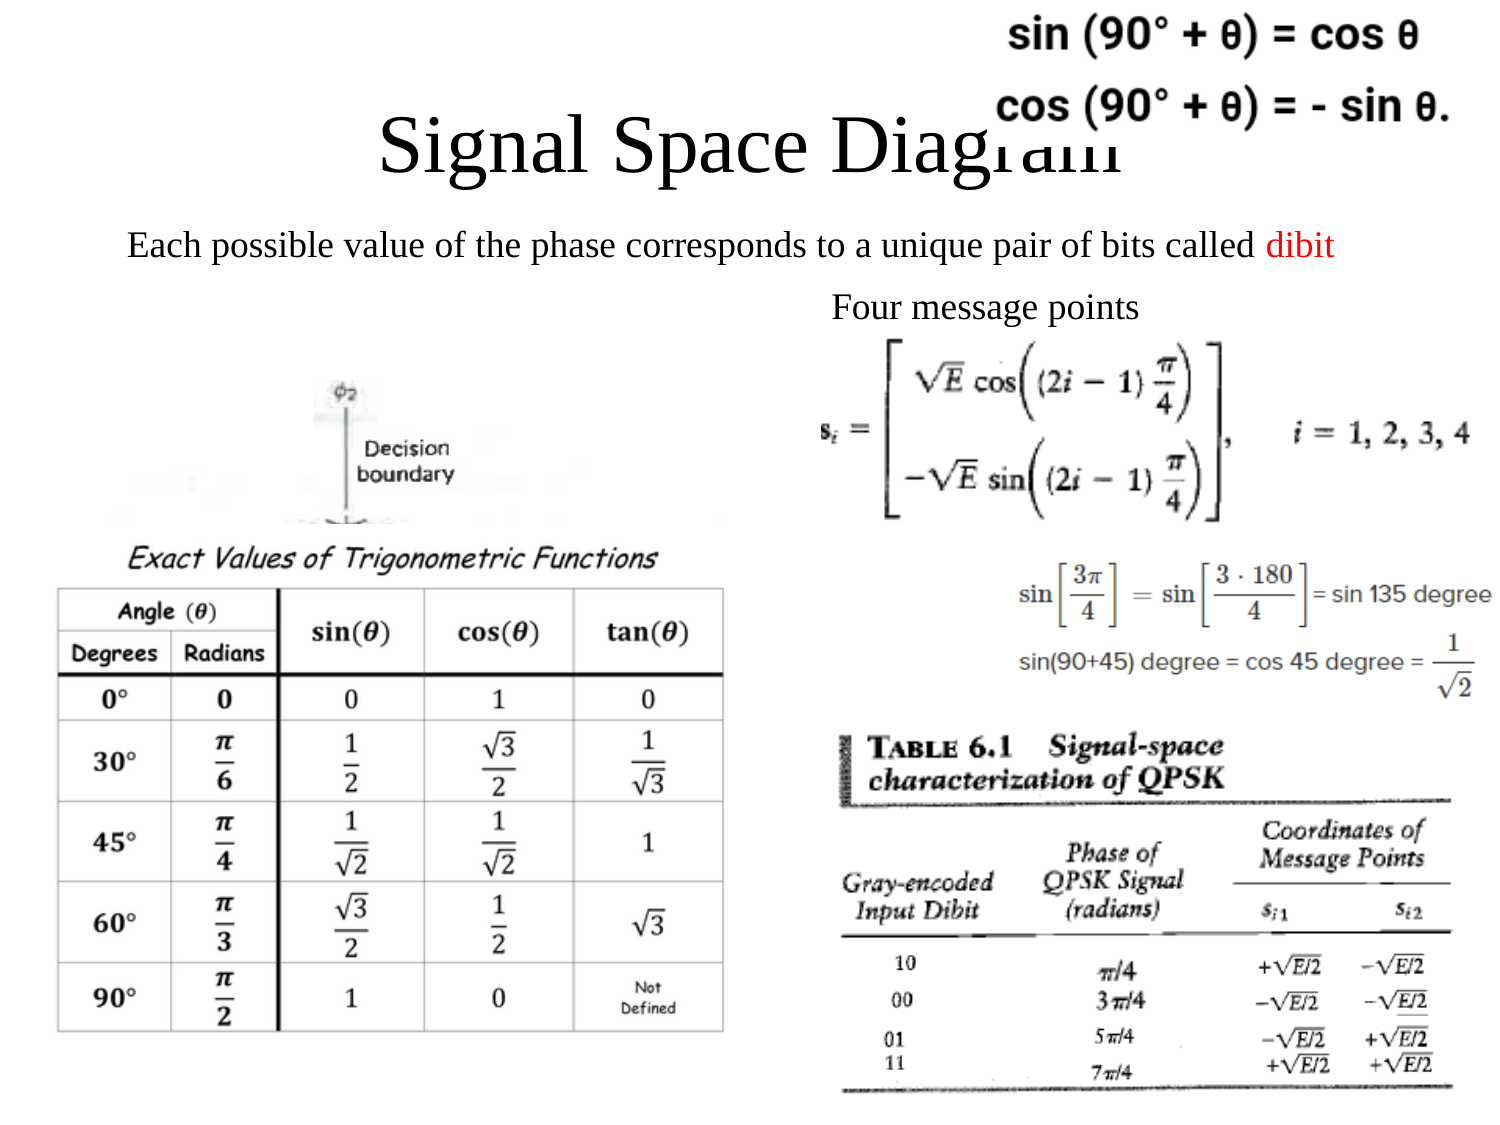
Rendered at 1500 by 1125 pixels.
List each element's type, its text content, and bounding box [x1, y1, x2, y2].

text_box Each possible value of the phase corresponds to a unique pair of bits called dibit [112, 212, 1350, 273]
picture [0, 374, 782, 1079]
picture [820, 324, 1488, 538]
picture [810, 549, 1500, 1118]
text_box Four message points [816, 274, 1155, 327]
picture [987, 74, 1457, 148]
picture [999, 0, 1434, 73]
title Signal Space Diagram [75, 45, 1425, 233]
